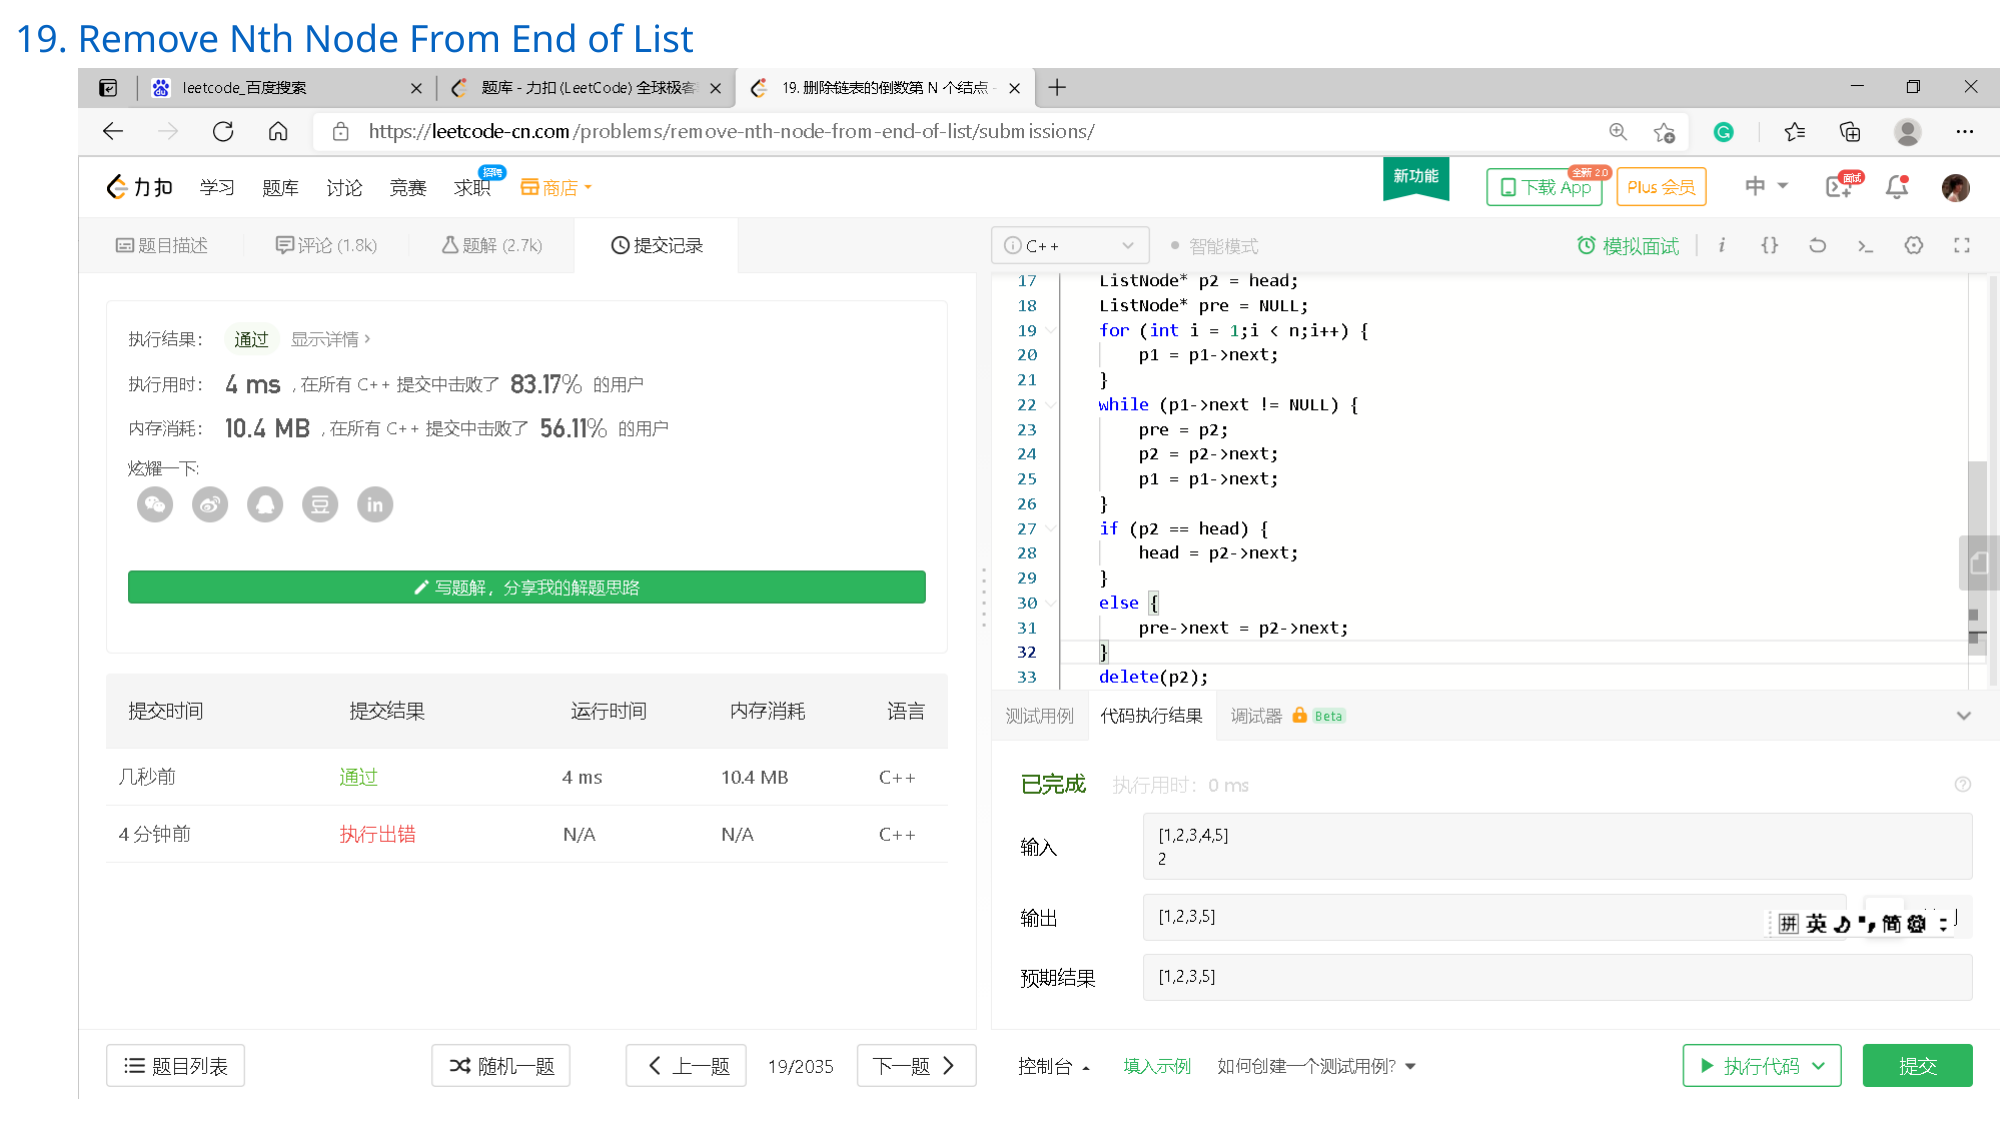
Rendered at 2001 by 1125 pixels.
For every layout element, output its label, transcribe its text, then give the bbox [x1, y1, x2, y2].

picture [78, 68, 2000, 1099]
text_box 19. Remove Nth Node From End of List [0, 7, 1000, 74]
